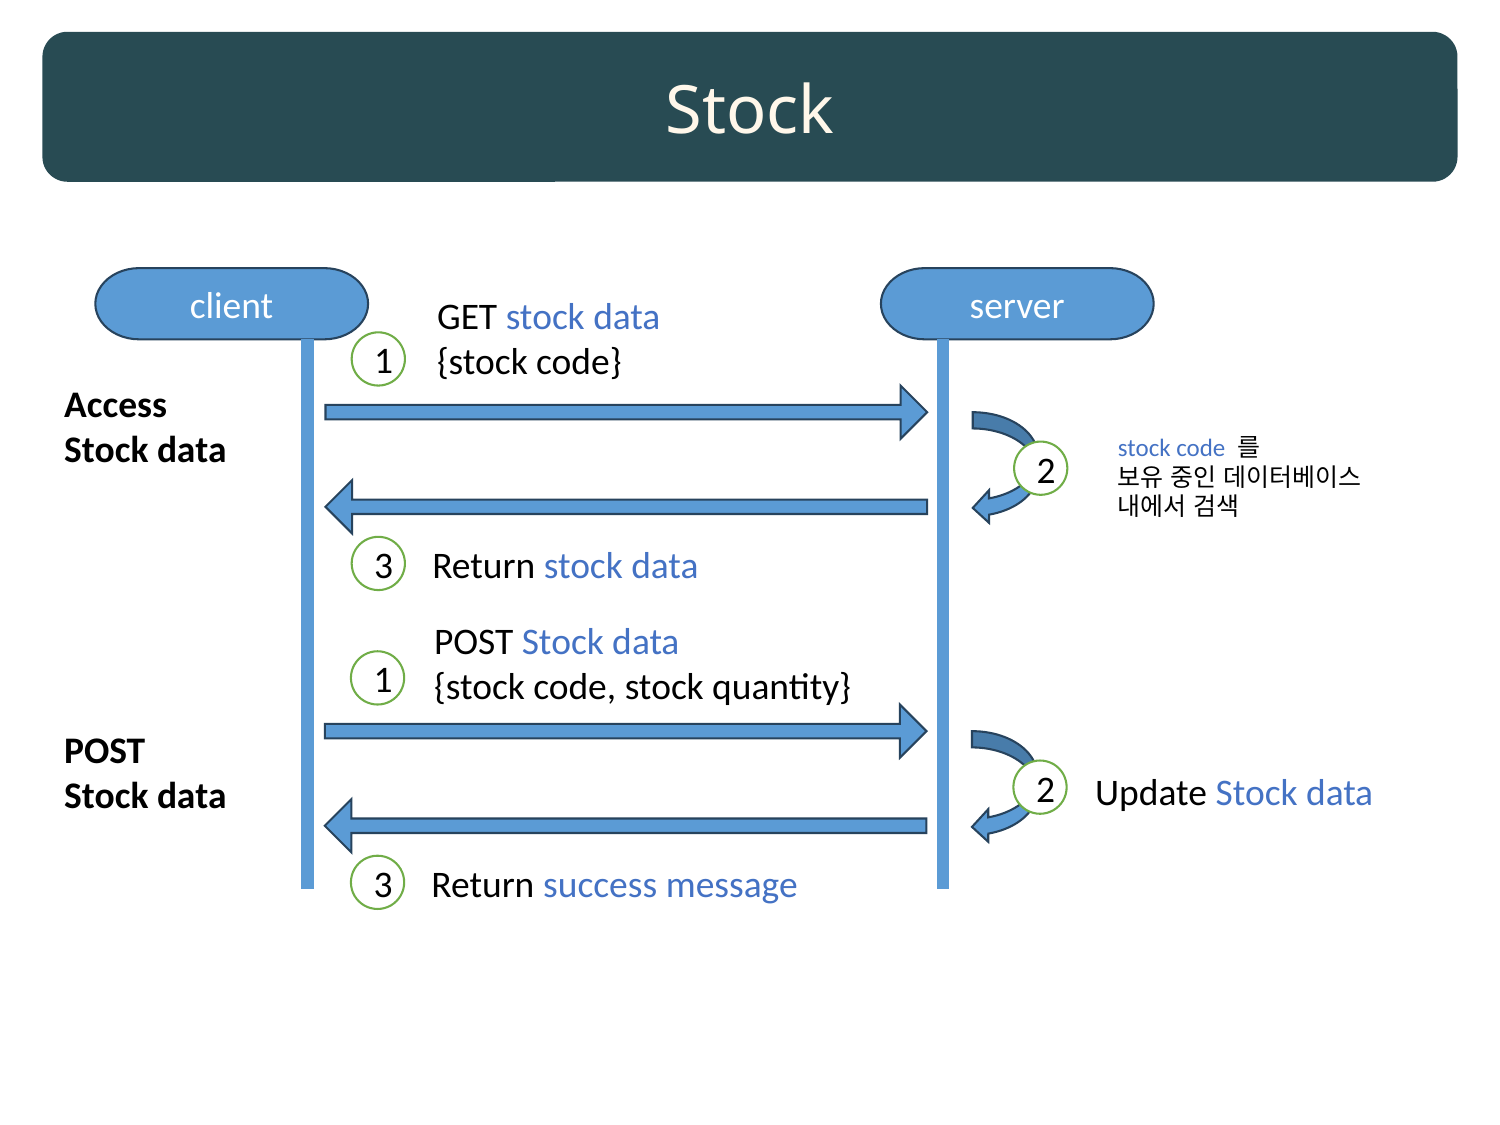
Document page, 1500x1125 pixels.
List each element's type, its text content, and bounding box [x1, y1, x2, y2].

text_box stock code 를 보유 중인 데이터베이스 내에서 검색 [1103, 423, 1377, 529]
text_box 2 [1013, 440, 1069, 496]
text_box Return success message [416, 852, 913, 913]
text_box [971, 411, 1035, 446]
text_box [323, 796, 928, 855]
text_box 3 [350, 535, 406, 592]
text_box GET stock data {stock code} [422, 284, 676, 390]
text_box [970, 730, 1034, 765]
text_box 1 [349, 650, 406, 706]
text_box 3 [349, 854, 406, 911]
text_box POST Stock data {stock code, stock quantity} [419, 609, 867, 715]
text_box client [94, 267, 370, 341]
text_box POST Stock data [49, 718, 242, 824]
text_box Stock [41, 30, 1459, 183]
text_box [323, 701, 928, 761]
text_box [324, 383, 929, 442]
text_box Return stock data [417, 533, 914, 594]
text_box server [879, 267, 1155, 341]
text_box Access Stock data [49, 372, 242, 478]
text_box [970, 804, 1030, 845]
text_box 1 [350, 331, 406, 387]
text_box [971, 486, 1030, 526]
text_box Update Stock data [1080, 760, 1389, 821]
text_box 2 [1012, 759, 1068, 815]
text_box [323, 477, 929, 536]
